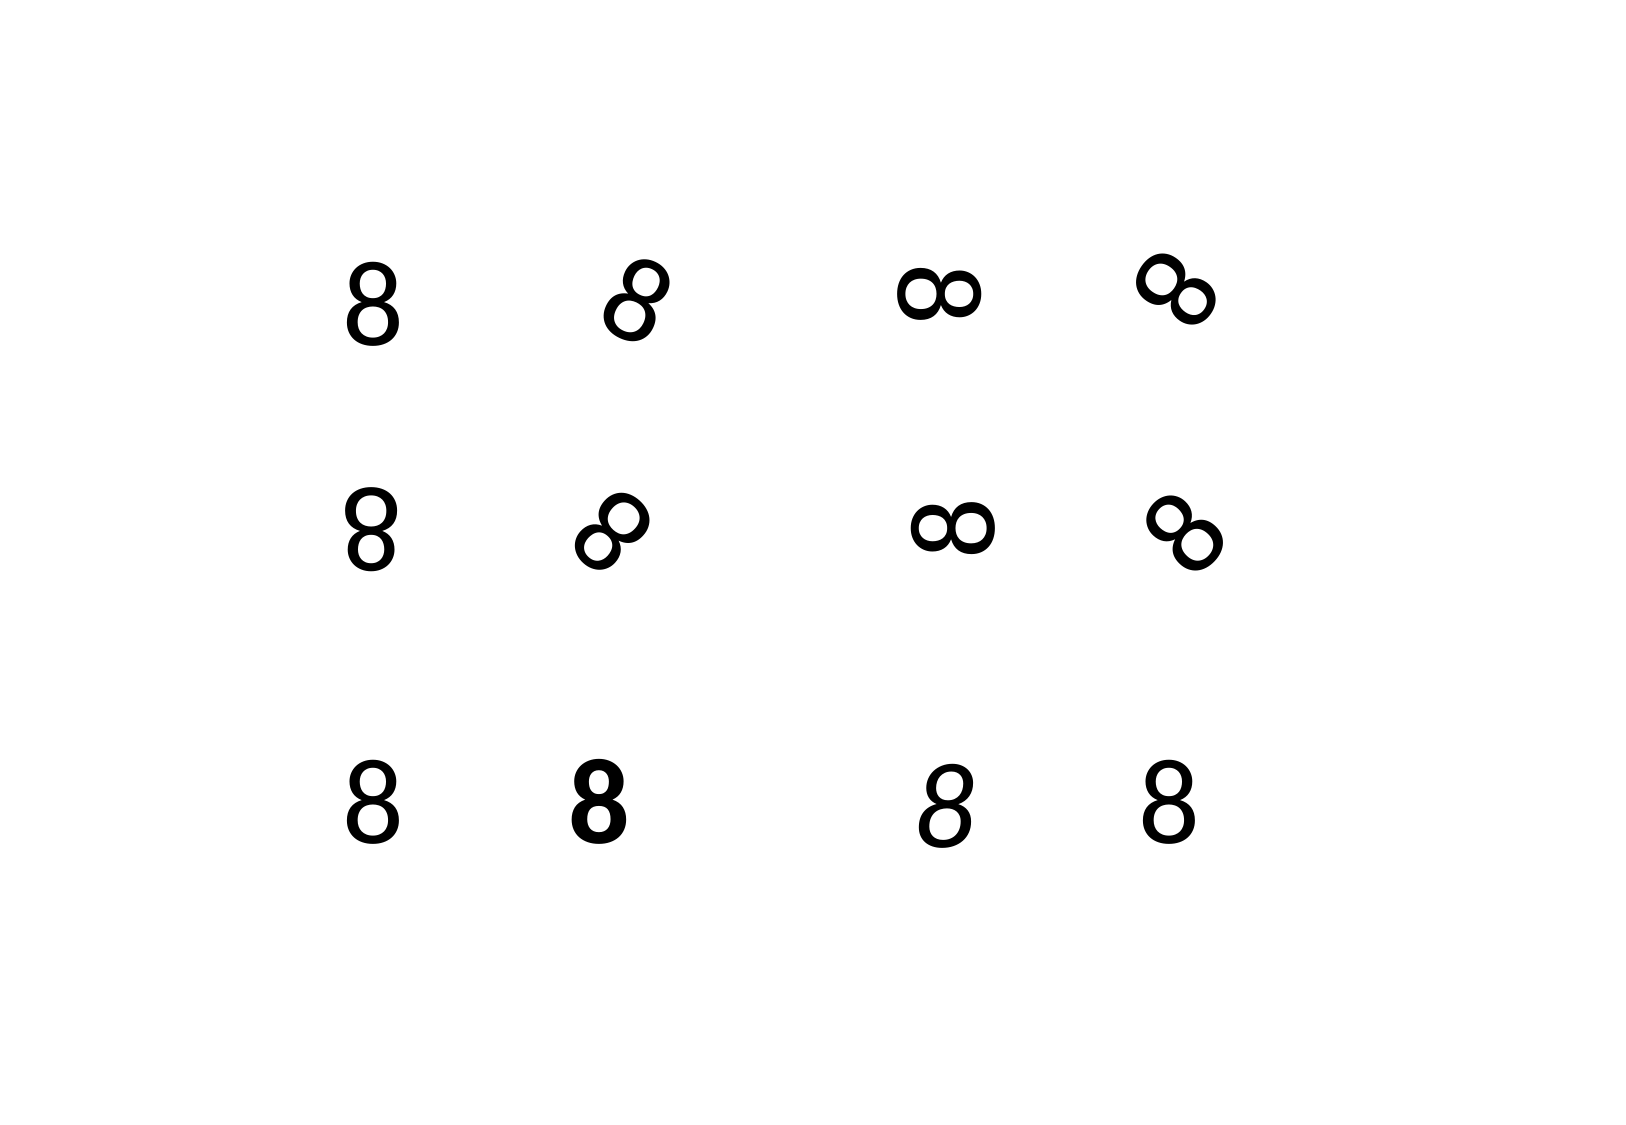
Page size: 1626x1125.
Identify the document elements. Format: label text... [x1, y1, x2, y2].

text_box 8 [867, 248, 1029, 341]
text_box 8 [328, 215, 420, 377]
text_box 8 [1123, 714, 1216, 876]
text_box 8 [328, 714, 420, 876]
text_box 8 [565, 201, 717, 386]
text_box 8 [325, 457, 417, 619]
text_box 8 [518, 447, 695, 628]
text_box 8 [1088, 439, 1269, 616]
text_box 8 [1090, 211, 1276, 379]
text_box 8 [898, 718, 991, 880]
text_box 8 [865, 482, 1027, 574]
text_box 8 [553, 714, 645, 876]
